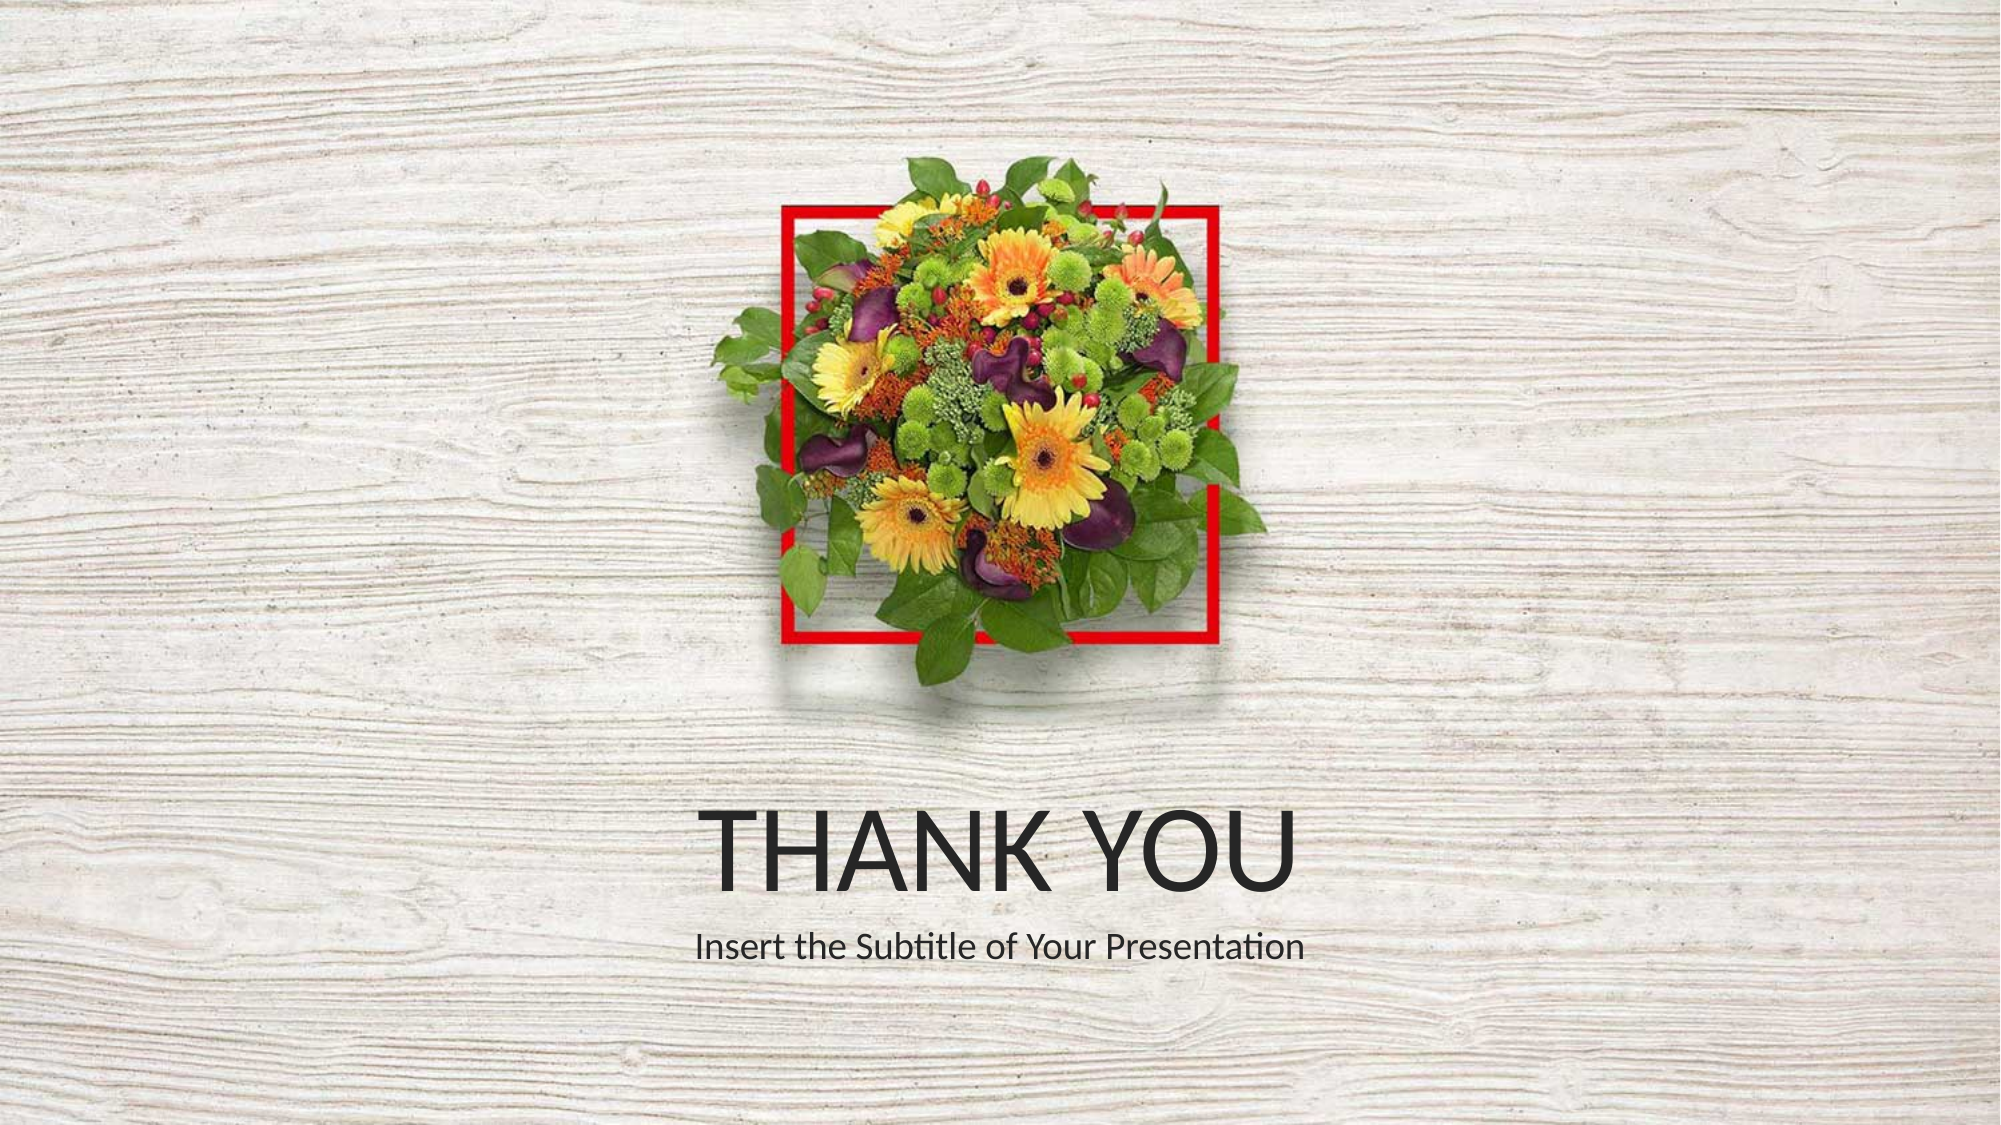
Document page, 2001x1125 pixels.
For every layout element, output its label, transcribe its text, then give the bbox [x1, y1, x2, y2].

picture [0, 0, 2001, 1125]
text_box THANK YOU [0, 759, 2000, 912]
text_box Insert the Subtitle of Your Presentation [0, 912, 2000, 975]
